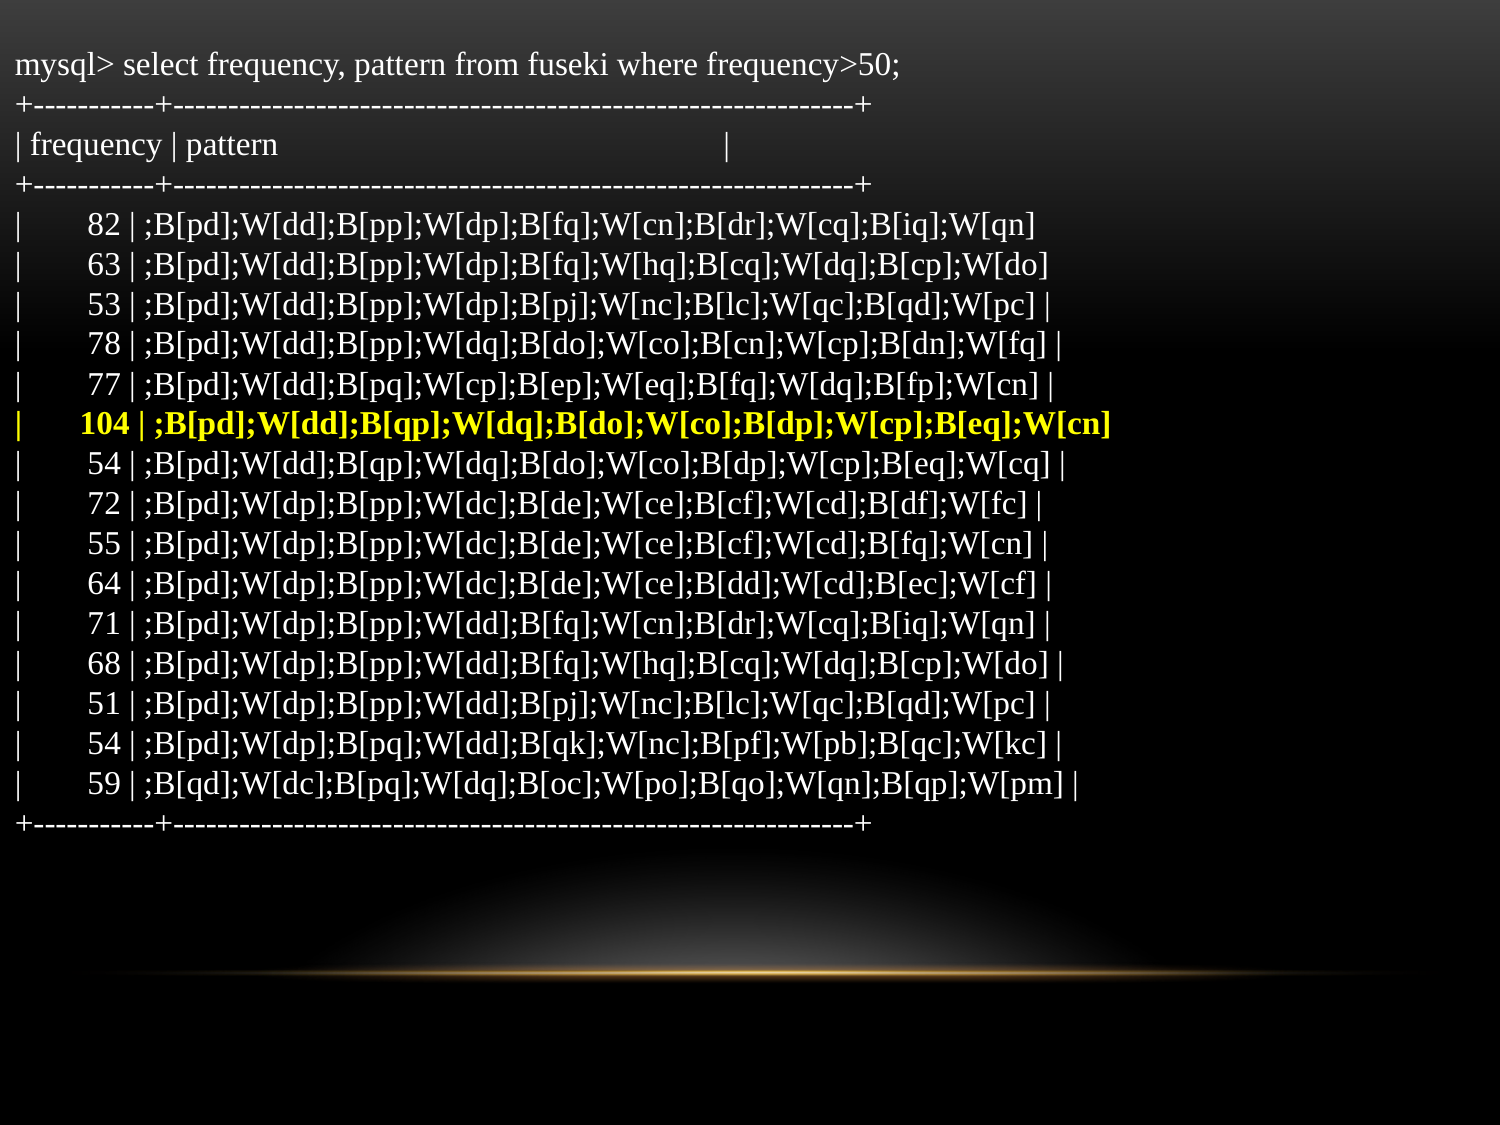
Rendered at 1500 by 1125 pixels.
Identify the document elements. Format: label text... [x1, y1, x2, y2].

picture [0, 0, 1500, 1125]
text_box mysql> select frequency, pattern from fuseki where frequency>50; +-----------+--------------------------------------------------------------+ | frequency | pattern | +-----------+--------------------------------------------------------------+ | 82 | ;B[pd];W[dd];B[pp];W[dp];B[fq];W[cn];B[dr];W[cq];B[iq];W[qn] | 63 | ;B[pd];W[dd];B[pp];W[dp];B[fq];W[hq];B[cq];W[dq];B[cp];W[do] | 53 | ;B[pd];W[dd];B[pp];W[dp];B[pj];W[nc];B[lc];W[qc];B[qd];W[pc] | | 78 | ;B[pd];W[dd];B[pp];W[dq];B[do];W[co];B[cn];W[cp];B[dn];W[fq] | | 77 | ;B[pd];W[dd];B[pq];W[cp];B[ep];W[eq];B[fq];W[dq];B[fp];W[cn] | | 104 | ;B[pd];W[dd];B[qp];W[dq];B[do];W[co];B[dp];W[cp];B[eq];W[cn] | 54 | ;B[pd];W[dd];B[qp];W[dq];B[do];W[co];B[dp];W[cp];B[eq];W[cq] | | 72 | ;B[pd];W[dp];B[pp];W[dc];B[de];W[ce];B[cf];W[cd];B[df];W[fc] | | 55 | ;B[pd];W[dp];B[pp];W[dc];B[de];W[ce];B[cf];W[cd];B[fq];W[cn] | | 64 | ;B[pd];W[dp];B[pp];W[dc];B[de];W[ce];B[dd];W[cd];B[ec];W[cf] | | 71 | ;B[pd];W[dp];B[pp];W[dd];B[fq];W[cn];B[dr];W[cq];B[iq];W[qn] | | 68 | ;B[pd];W[dp];B[pp];W[dd];B[fq];W[hq];B[cq];W[dq];B[cp];W[do] | | 51 | ;B[pd];W[dp];B[pp];W[dd];B[pj];W[nc];B[lc];W[qc];B[qd];W[pc] | | 54 | ;B[pd];W[dp];B[pq];W[dd];B[qk];W[nc];B[pf];W[pb];B[qc];W[kc] | | 59 | ;B[qd];W[dc];B[pq];W[dq];B[oc];W[po];B[qo];W[qn];B[qp];W[pm] | +-----------+--------------------------------------------------------------+ [0, 0, 1285, 849]
